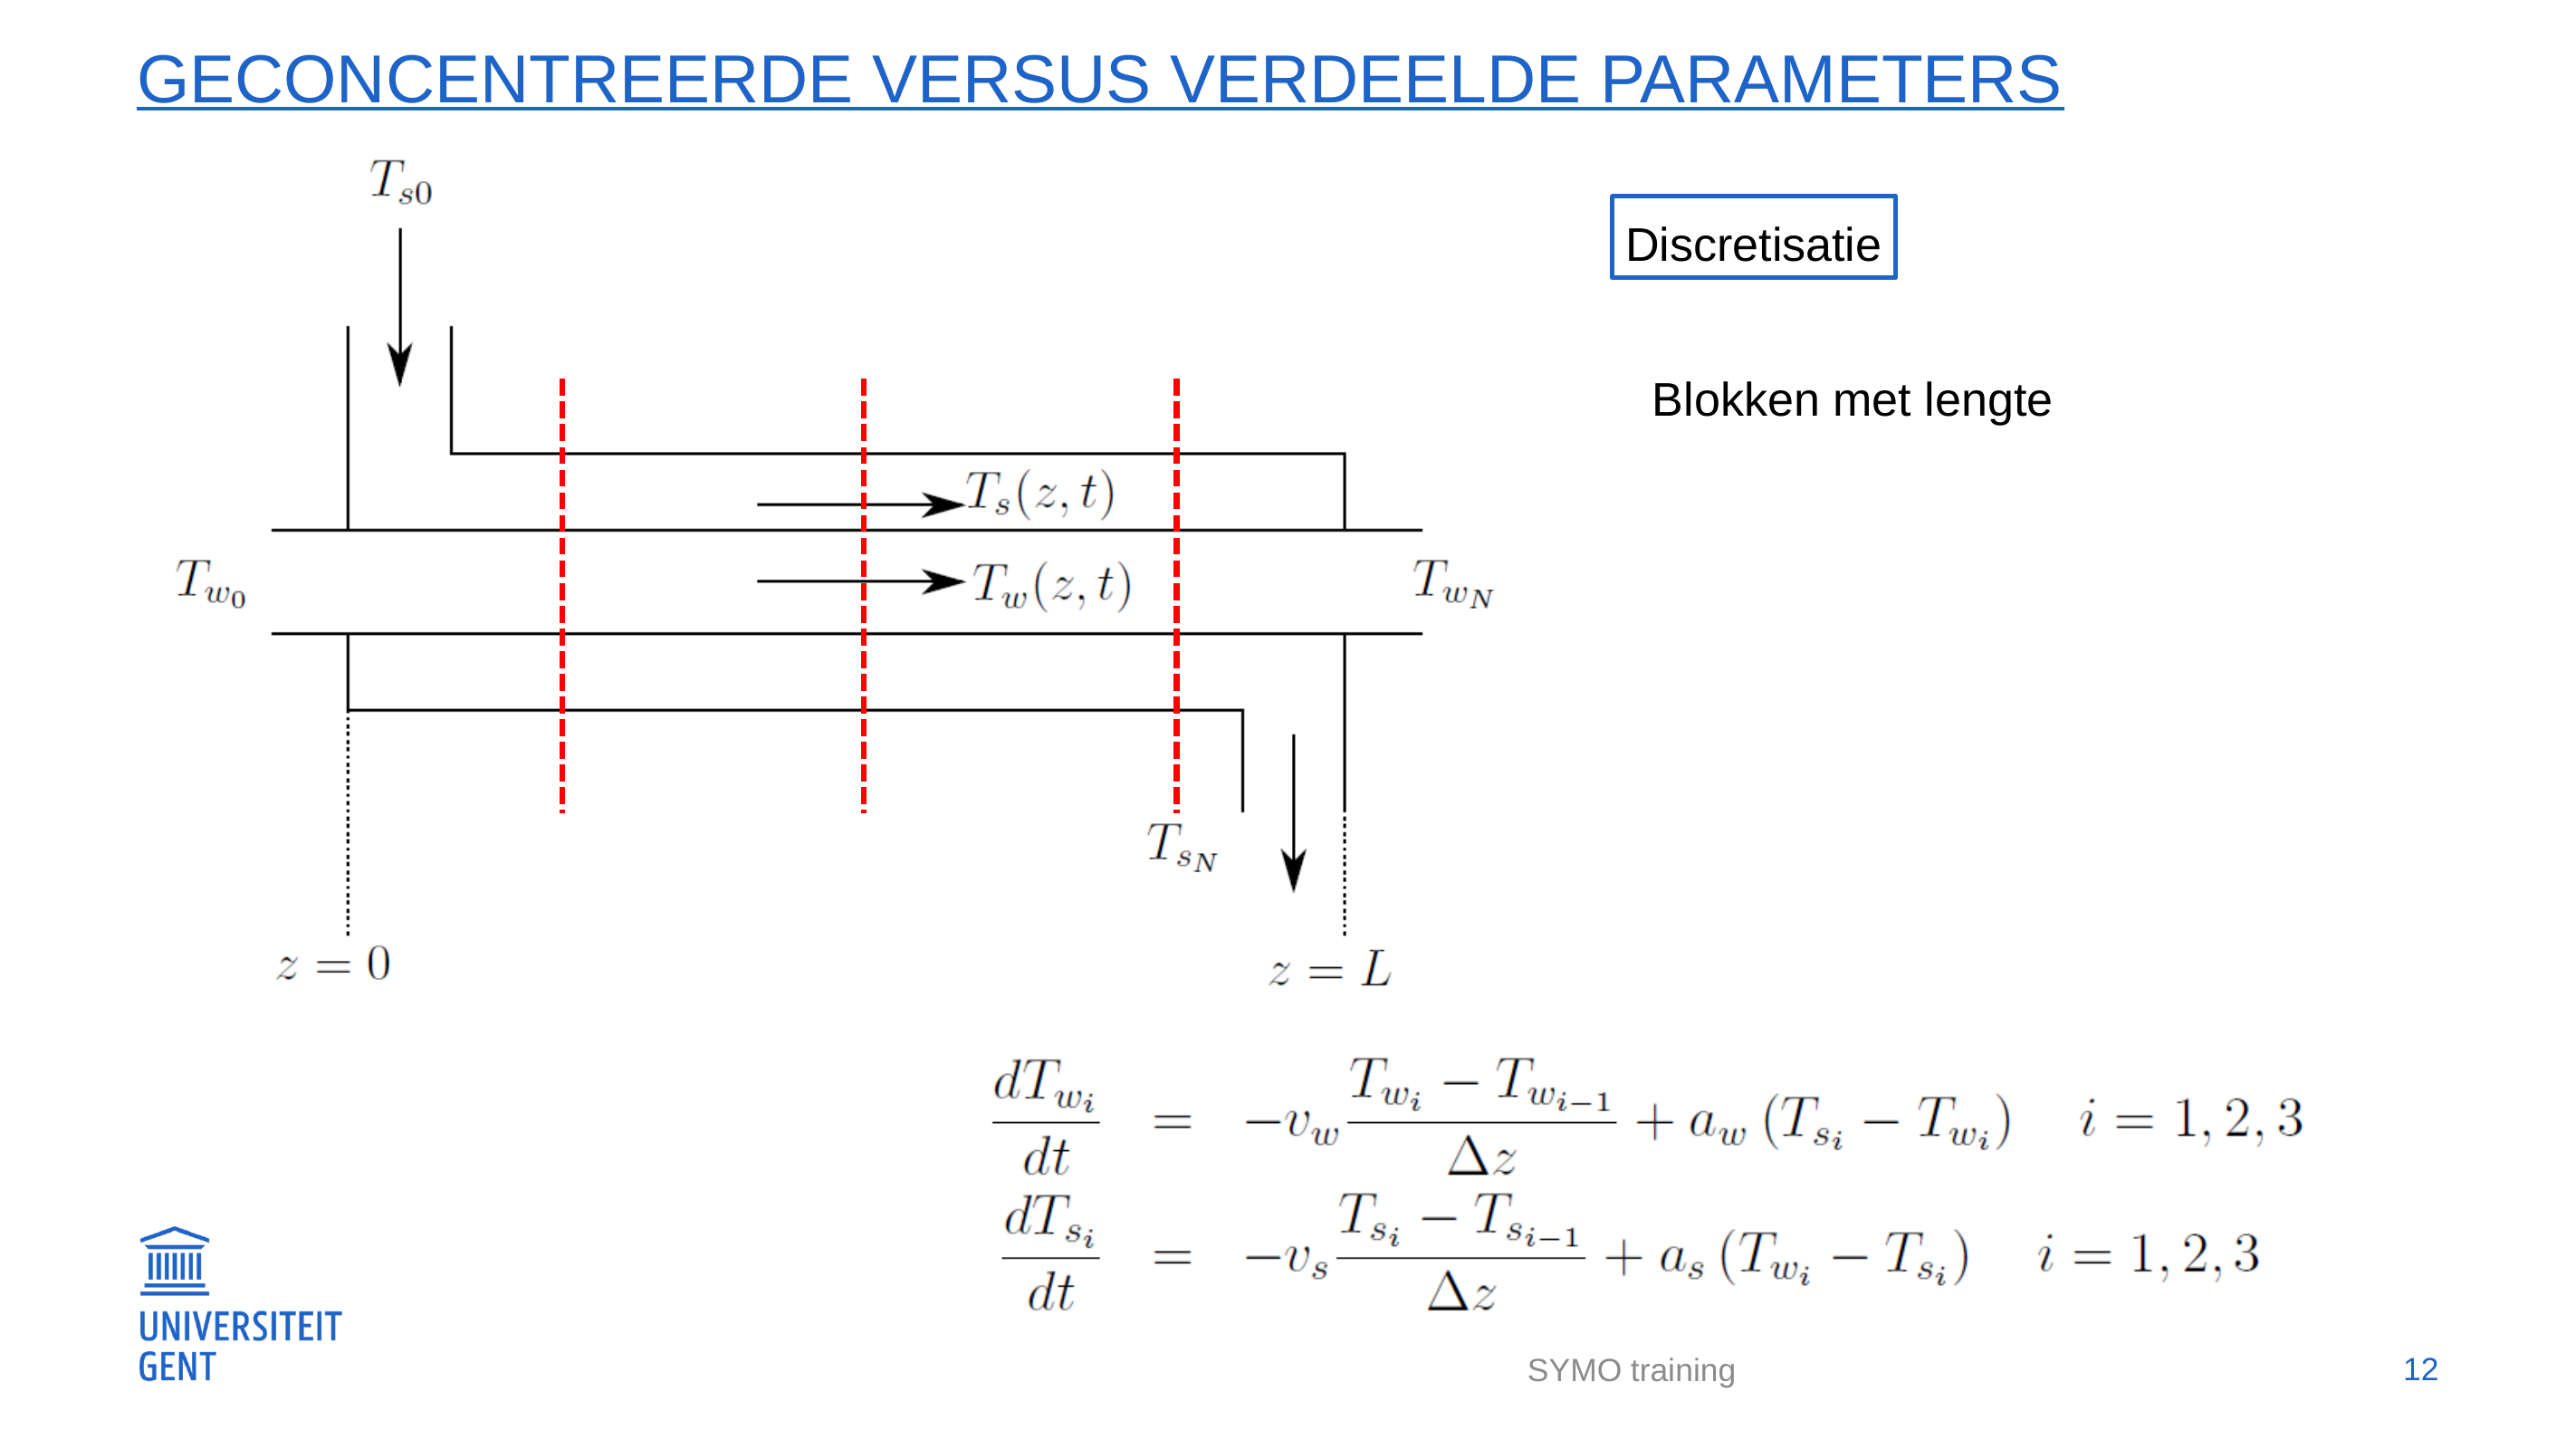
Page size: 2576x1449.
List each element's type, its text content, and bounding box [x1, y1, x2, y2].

slide_number 12 [2315, 1345, 2453, 1407]
picture [72, 1174, 415, 1449]
picture [890, 1012, 2453, 1345]
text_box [55, 135, 1570, 1012]
text_box Discretisatie [1612, 196, 1896, 278]
title Geconcentreerde versus verdeelde parameters [123, 37, 2456, 166]
footer SYMO training [1011, 1345, 2253, 1402]
